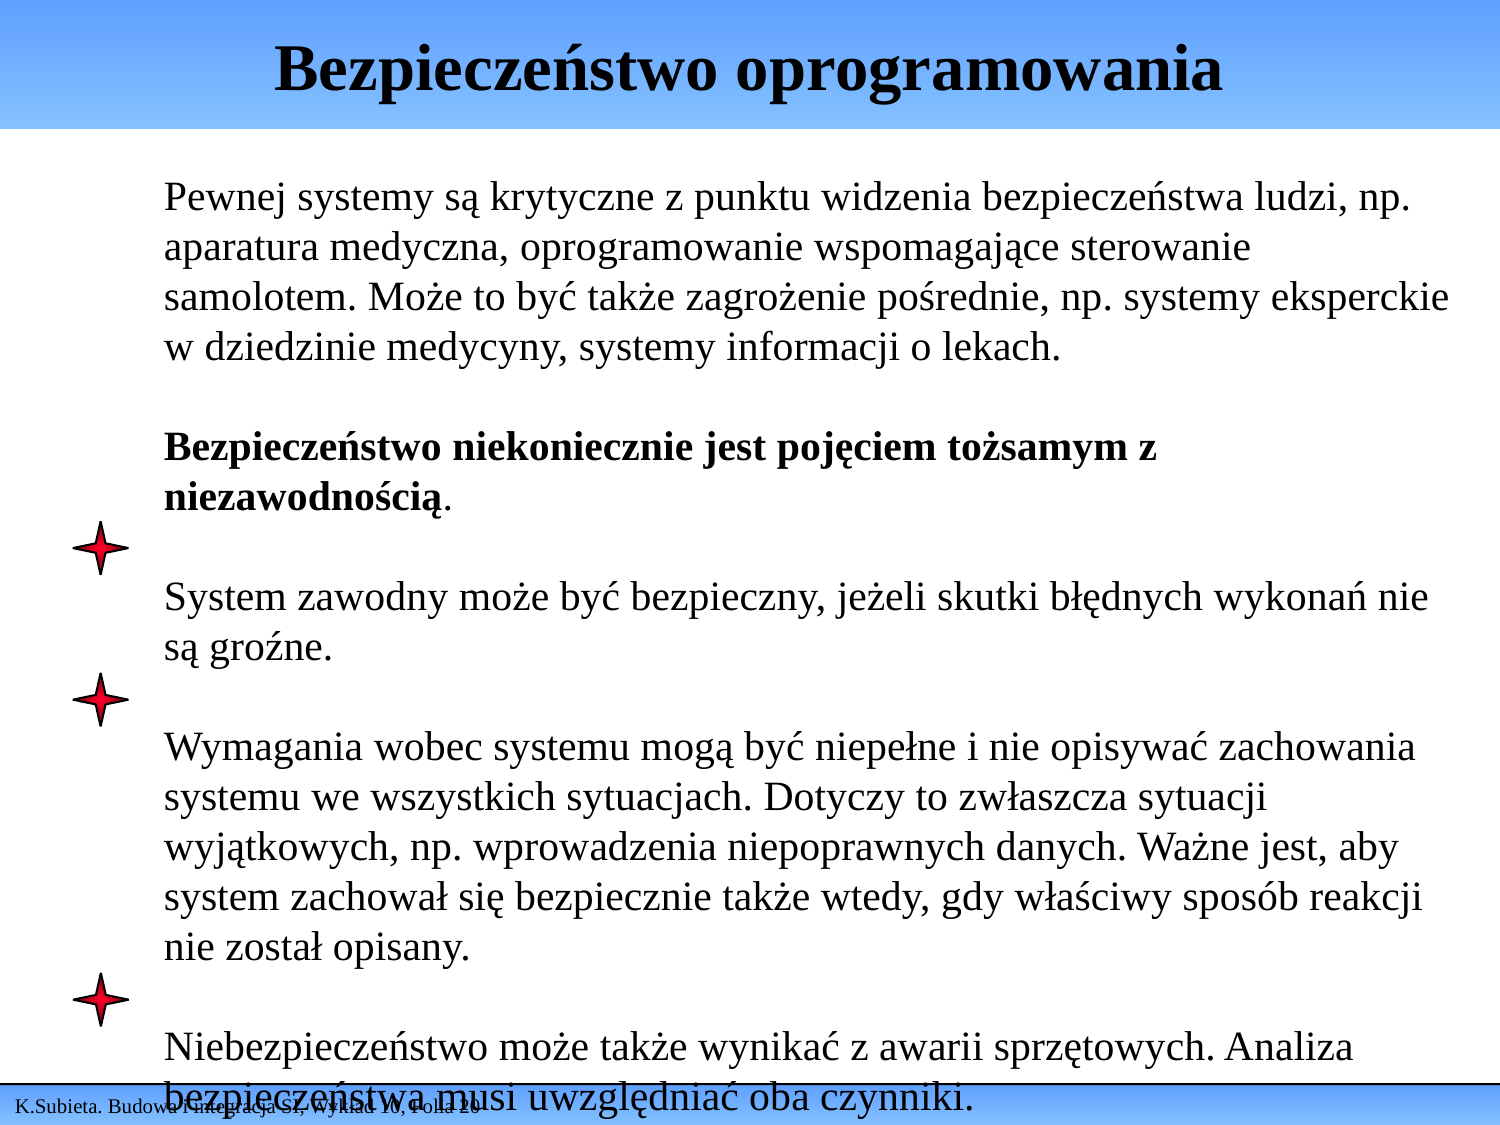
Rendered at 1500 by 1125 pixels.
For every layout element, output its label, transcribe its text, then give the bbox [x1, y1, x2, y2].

title Bezpieczeństwo oprogramowania [0, 0, 1500, 129]
text_box [72, 521, 129, 575]
text_box Pewnej systemy są krytyczne z punktu widzenia bezpieczeństwa ludzi, np. aparatura medyczna, oprogramowanie wspomagające sterowanie samolotem. Może to być także zagrożenie pośrednie, np. systemy eksperckie w dziedzinie medycyny, systemy informacji o lekach. Bezpieczeństwo niekoniecznie jest pojęciem tożsamym z niezawodnością. System zawodny może być bezpieczny, jeżeli skutki błędnych wykonań nie są groźne. Wymagania wobec systemu mogą być niepełne i nie opisywać zachowania systemu we wszystkich sytuacjach. Dotyczy to zwłaszcza sytuacji wyjątkowych, np. wprowadzenia niepoprawnych danych. Ważne jest, aby system zachował się bezpiecznie także wtedy, gdy właściwy sposób reakcji nie został opisany. Niebezpieczeństwo może także wynikać z awarii sprzętowych. Analiza bezpieczeństwa musi uwzględniać oba czynniki. [149, 161, 1469, 1125]
text_box [72, 672, 129, 727]
text_box [73, 972, 129, 1027]
